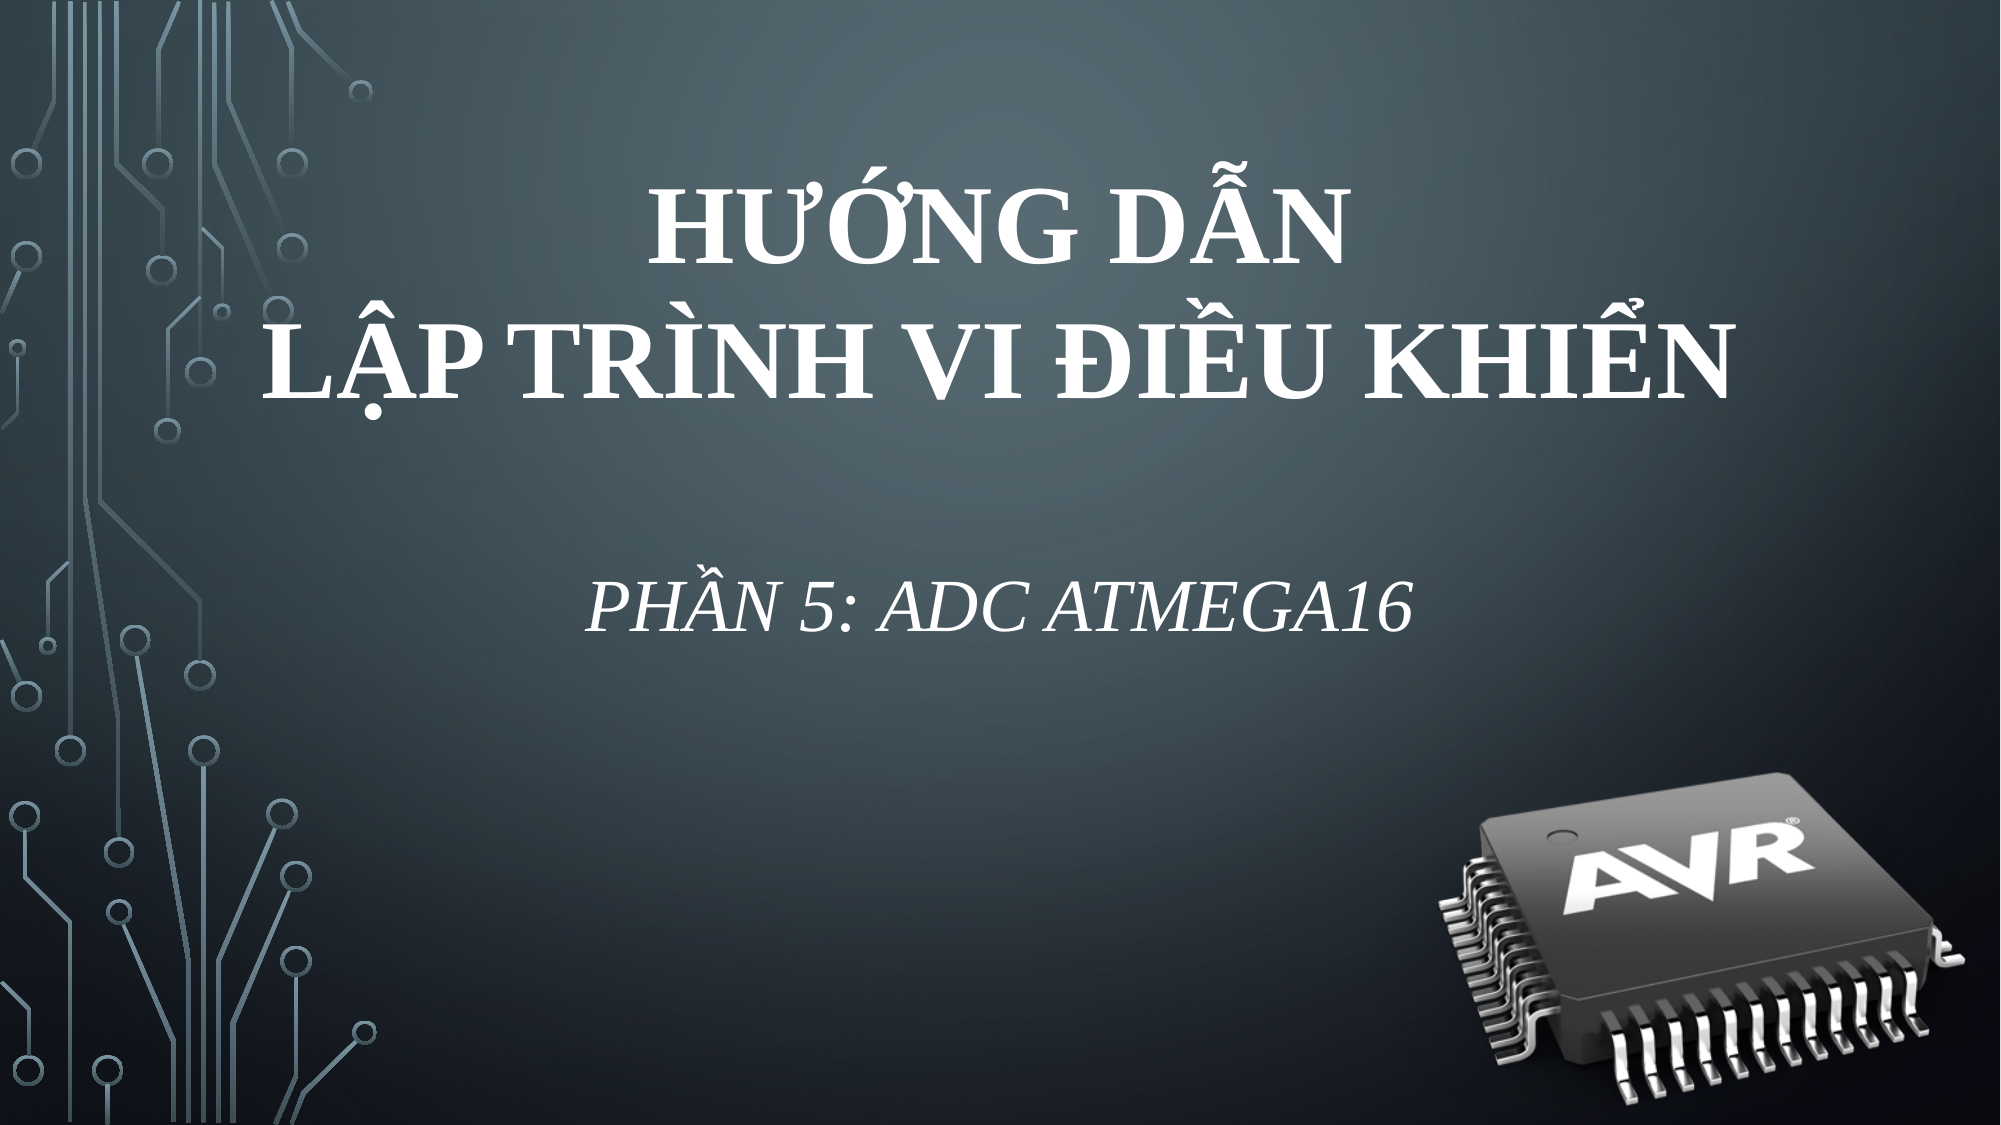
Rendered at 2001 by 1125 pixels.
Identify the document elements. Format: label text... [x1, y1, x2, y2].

picture [1363, 772, 2000, 1125]
text_box PHẦN 5: ADC ATMEGA16 [0, 548, 2000, 654]
text_box HƯỚNG DẪN LẬP TRÌNH VI ĐIỀU KHIỂN [0, 143, 2000, 428]
